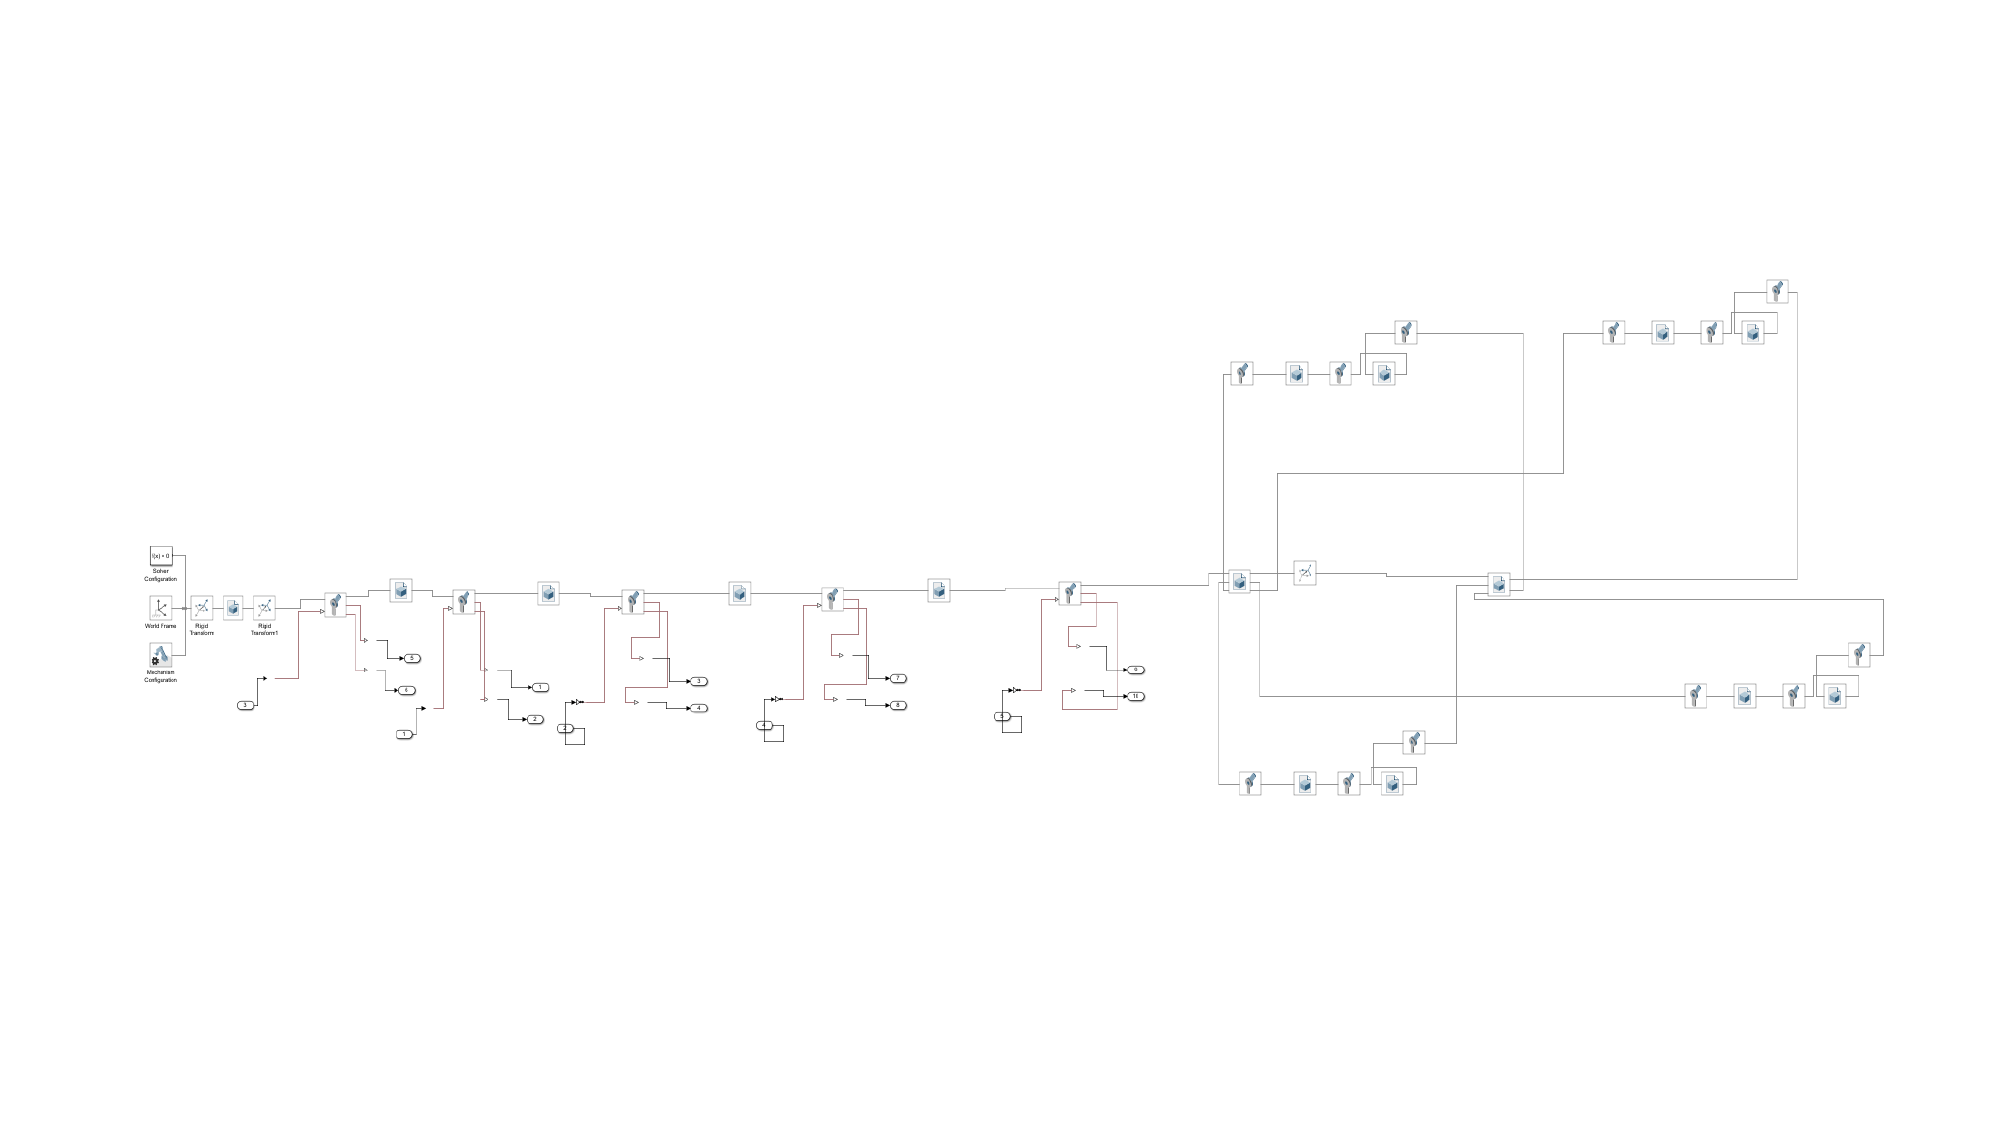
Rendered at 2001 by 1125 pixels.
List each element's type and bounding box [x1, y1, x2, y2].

picture [0, 95, 2000, 1000]
